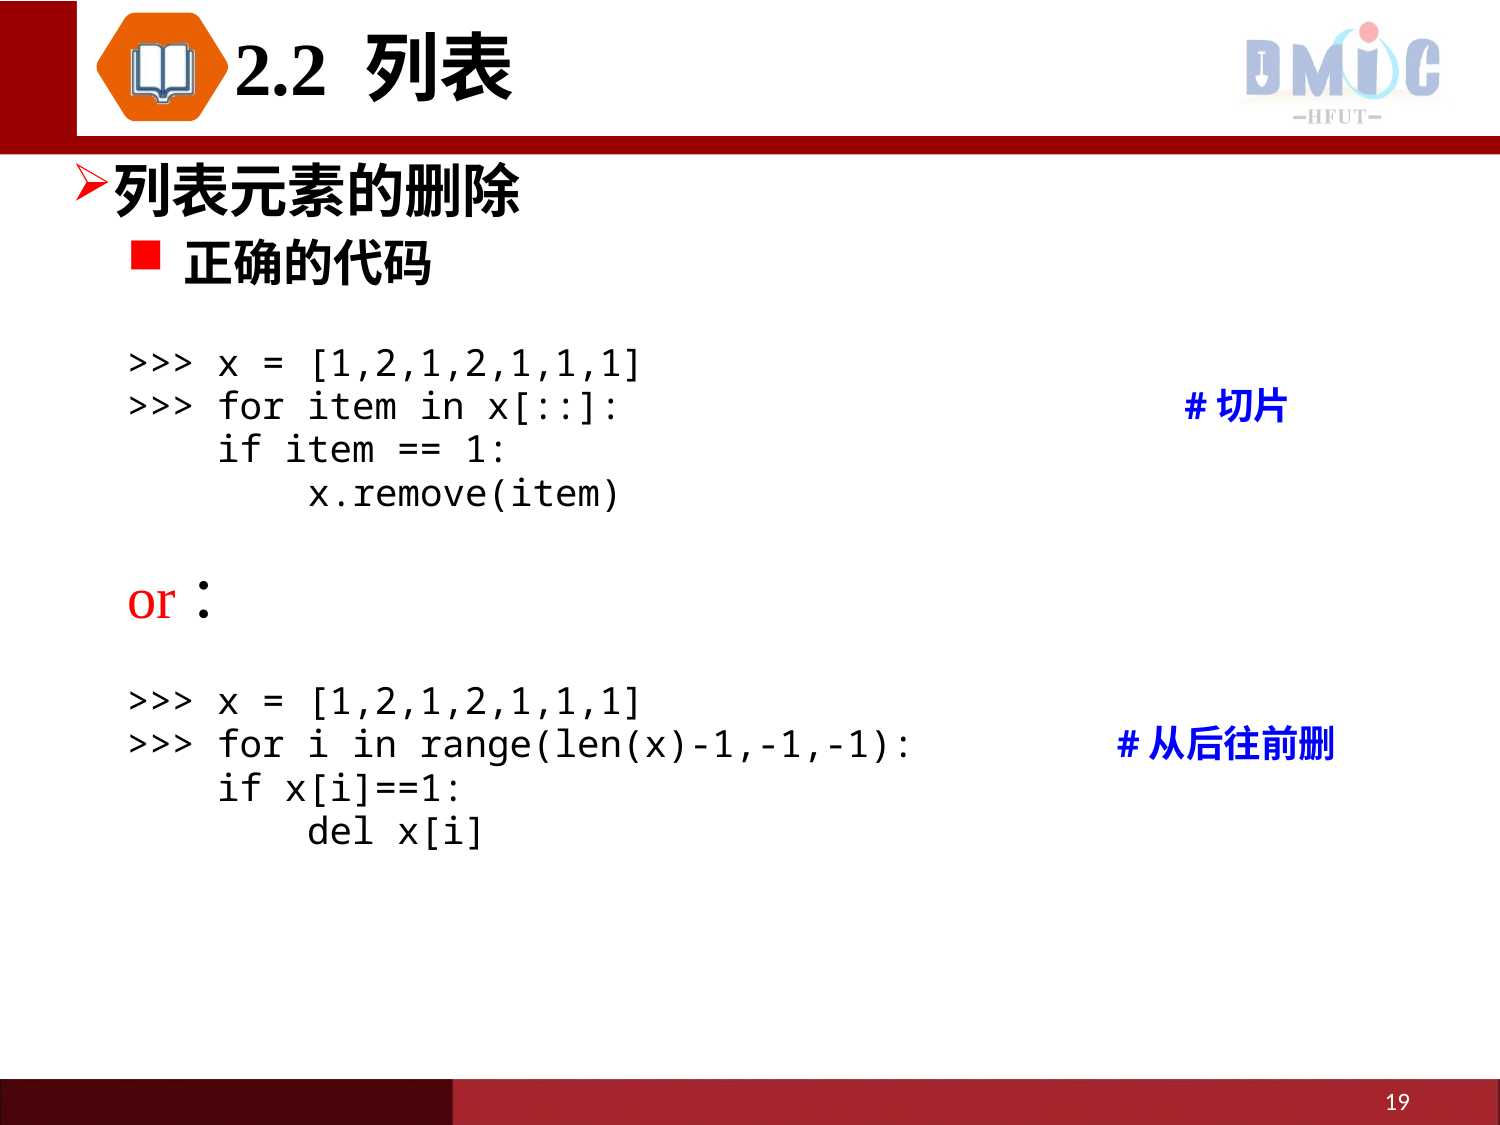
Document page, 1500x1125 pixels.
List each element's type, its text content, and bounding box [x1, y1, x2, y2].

picture [0, 1079, 1500, 1125]
list def inOrder(self): #中序遍历 if self.__left: self.__left.inOrder() print(self.__data) if self.__right: self.__right.inOrder() if __name__ == '__main__': print('Please use me as a module.') [1210, 21, 1472, 132]
text_box 列表元素的删除 [56, 160, 536, 232]
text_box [0, 12, 886, 122]
list 正确的代码 >>> x = [1,2,1,2,1,1,1] >>> for item in x[::]: #切片 if item == 1: x.remove(item) or： >>> x = [1,2,1,2,1,1,1] >>> for i in range(len(x)-1,-1,-1): #从后往前删 if x[i]==1: del x[i] [111, 235, 1463, 1004]
slide_number 19 [1074, 1081, 1425, 1119]
